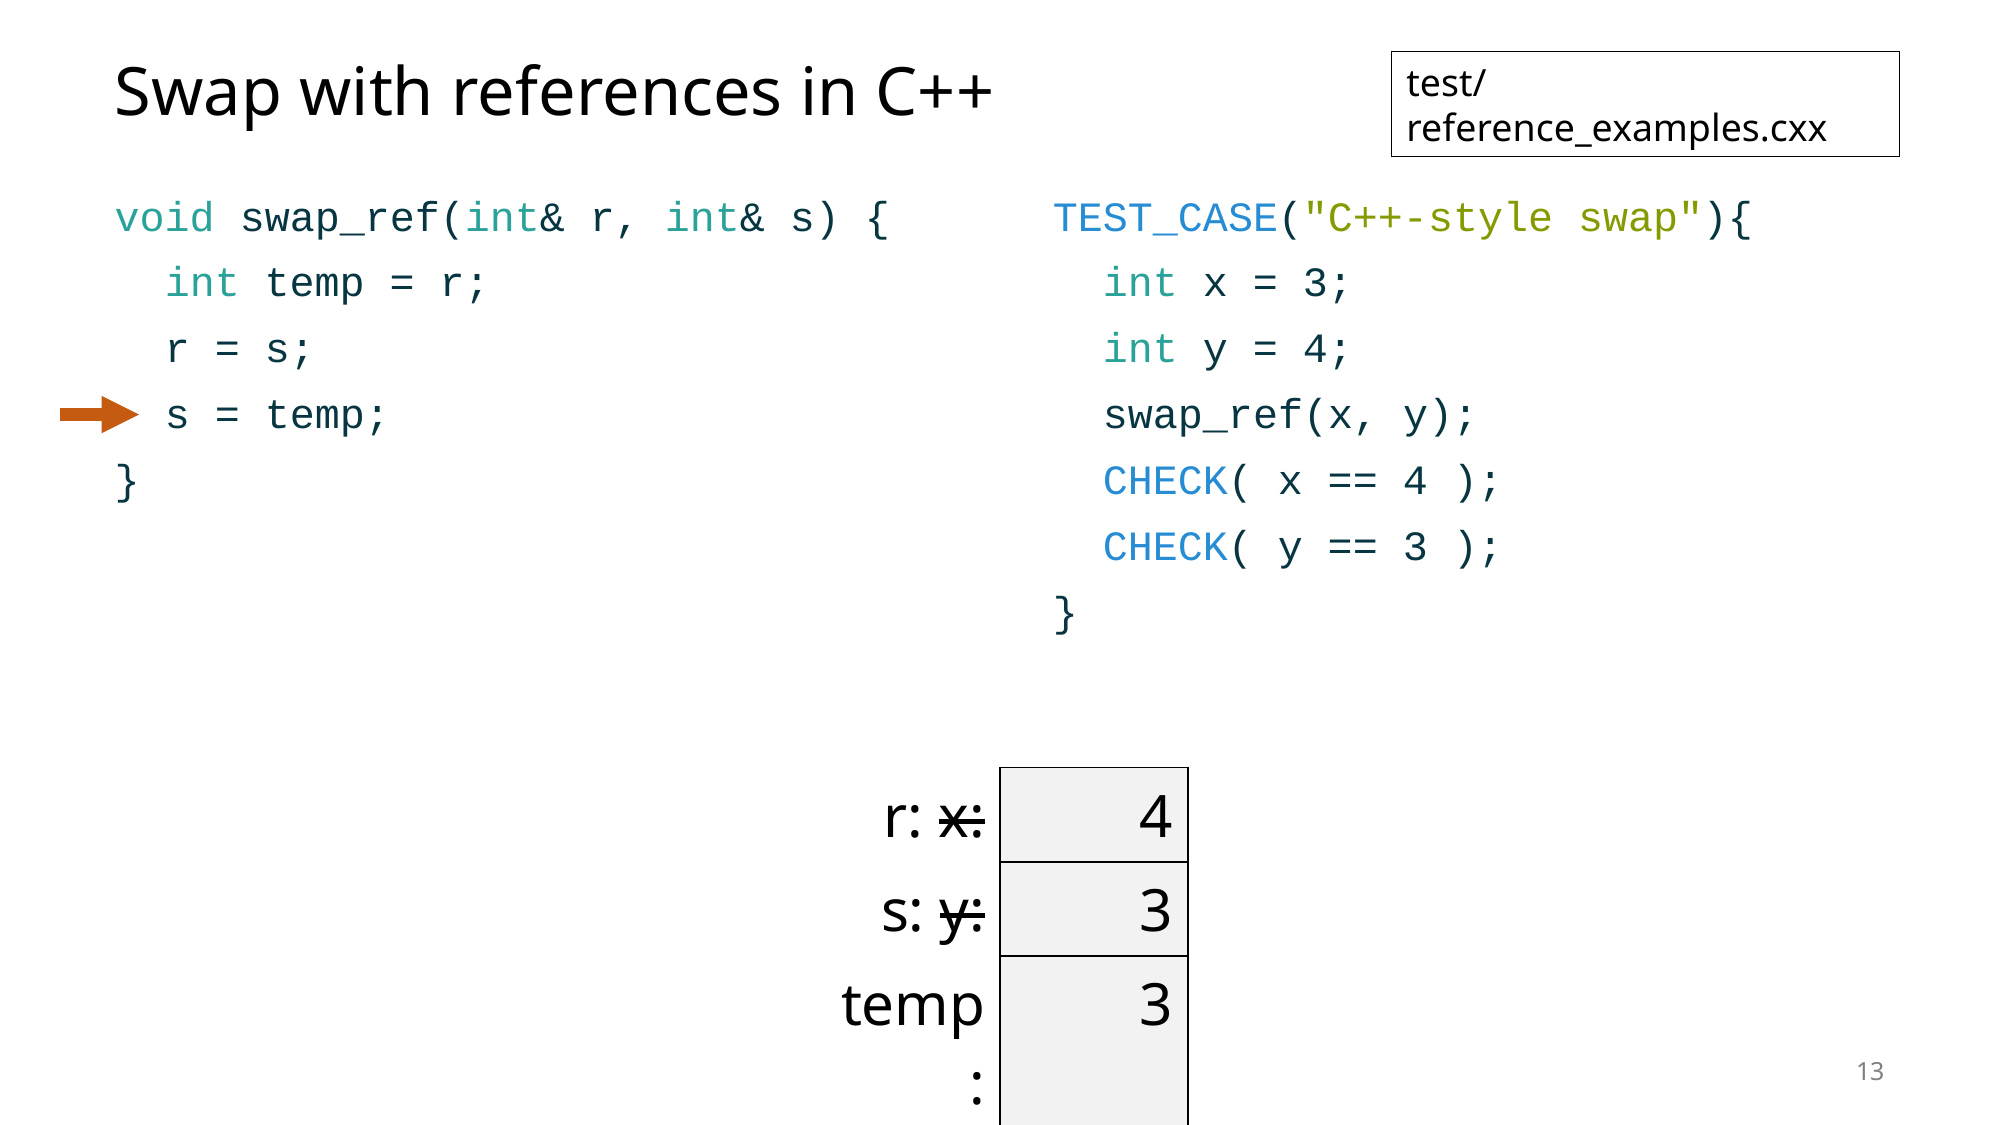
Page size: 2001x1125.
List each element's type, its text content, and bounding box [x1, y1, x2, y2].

table_header r: x: [812, 767, 999, 862]
table_cell temp: [812, 956, 999, 1125]
table_header 4 [1001, 768, 1187, 861]
table_cell s: y: [812, 862, 999, 956]
table_cell 3 [1001, 957, 1187, 1125]
text_box test/reference_examples.cxx [1391, 51, 1900, 157]
list void swap_ref(int& r, int& s) { int temp = r; r = s; s = temp; } [99, 187, 963, 1013]
slide_number 13 [1749, 1042, 1900, 1103]
list TEST_CASE("C++‑style swap"){ int x = 3; int y = 4; swap_ref(x, y); CHECK( x == 4 ); CHECK( y == 3 ); } [1037, 187, 1901, 1013]
table_cell 3 [1001, 863, 1187, 955]
title Swap with references in C++ [99, 37, 1900, 150]
